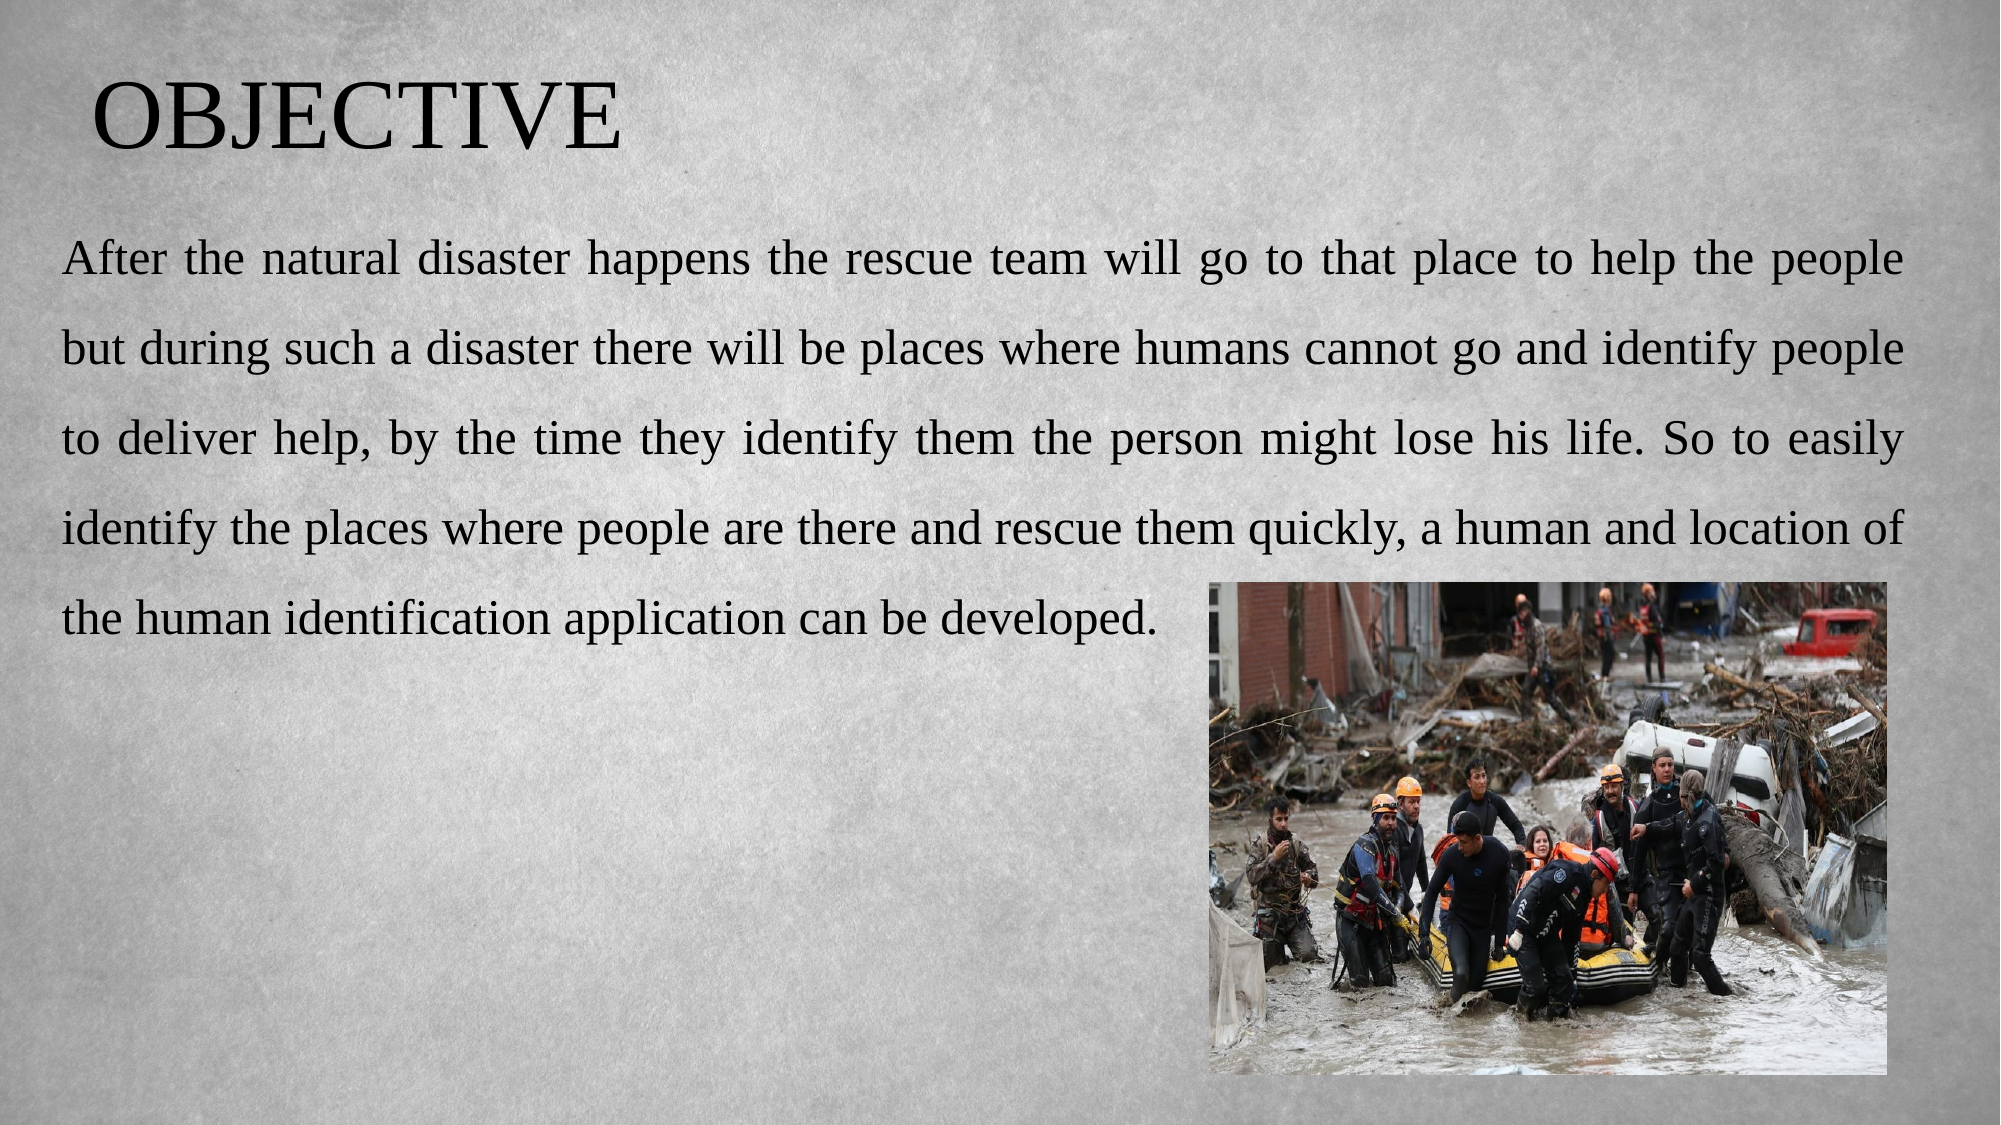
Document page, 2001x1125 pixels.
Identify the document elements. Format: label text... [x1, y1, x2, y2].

title OBJECTIVE [0, 0, 972, 178]
subtitle After the natural disaster happens the rescue team will go to that place to help the people but during such a disaster there will be places where humans cannot go and identify people to deliver help, by the time they identify them the person might lose his life. So to easily identify the places where people are there and rescue them quickly, a human and location of the human identification application can be developed. [46, 186, 1922, 820]
picture [1209, 582, 1887, 1075]
